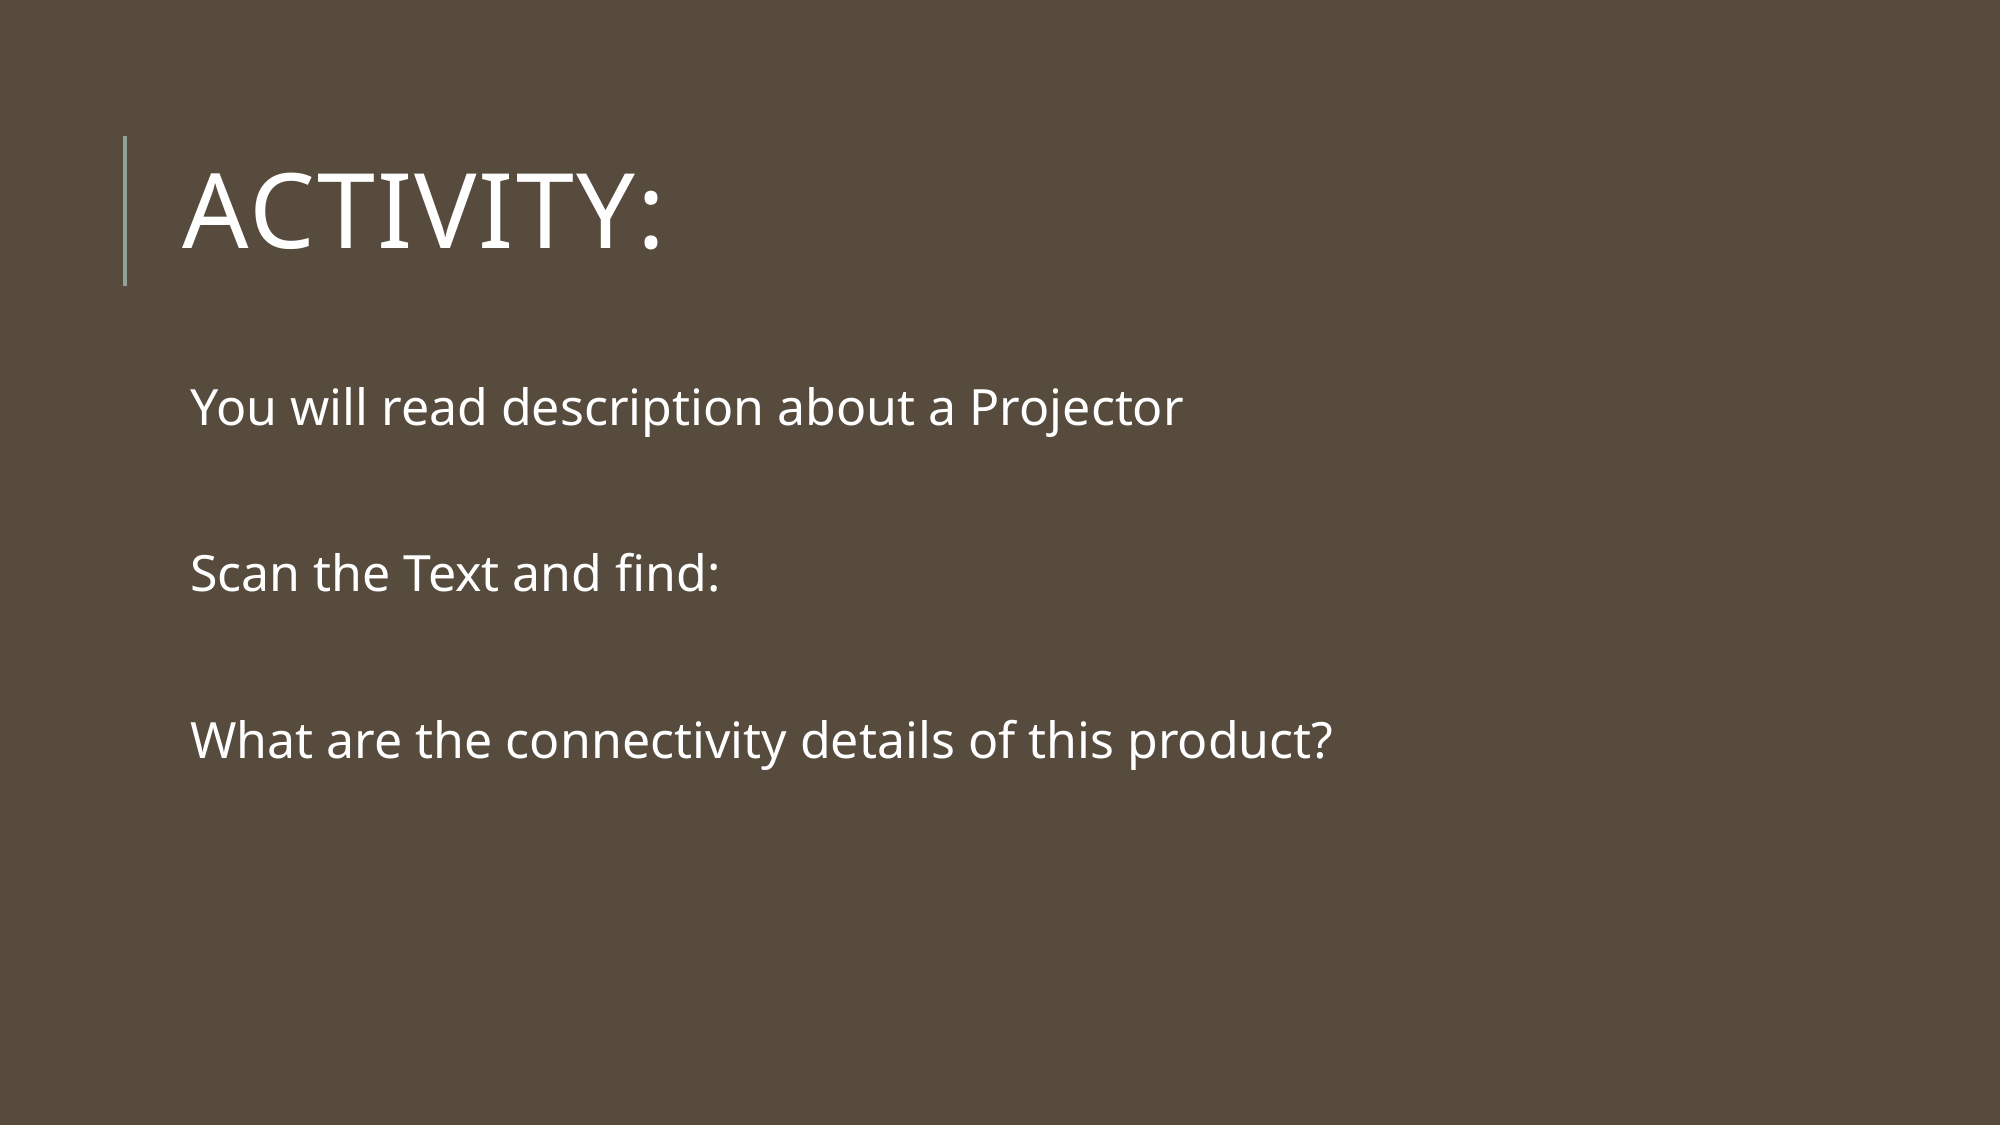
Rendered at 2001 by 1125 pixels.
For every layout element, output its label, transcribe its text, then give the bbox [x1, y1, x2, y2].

list You will read description about a Projector Scan the Text and find: What are the connectivity details of this product? [168, 375, 1763, 1035]
title Activity: [168, 96, 1763, 342]
